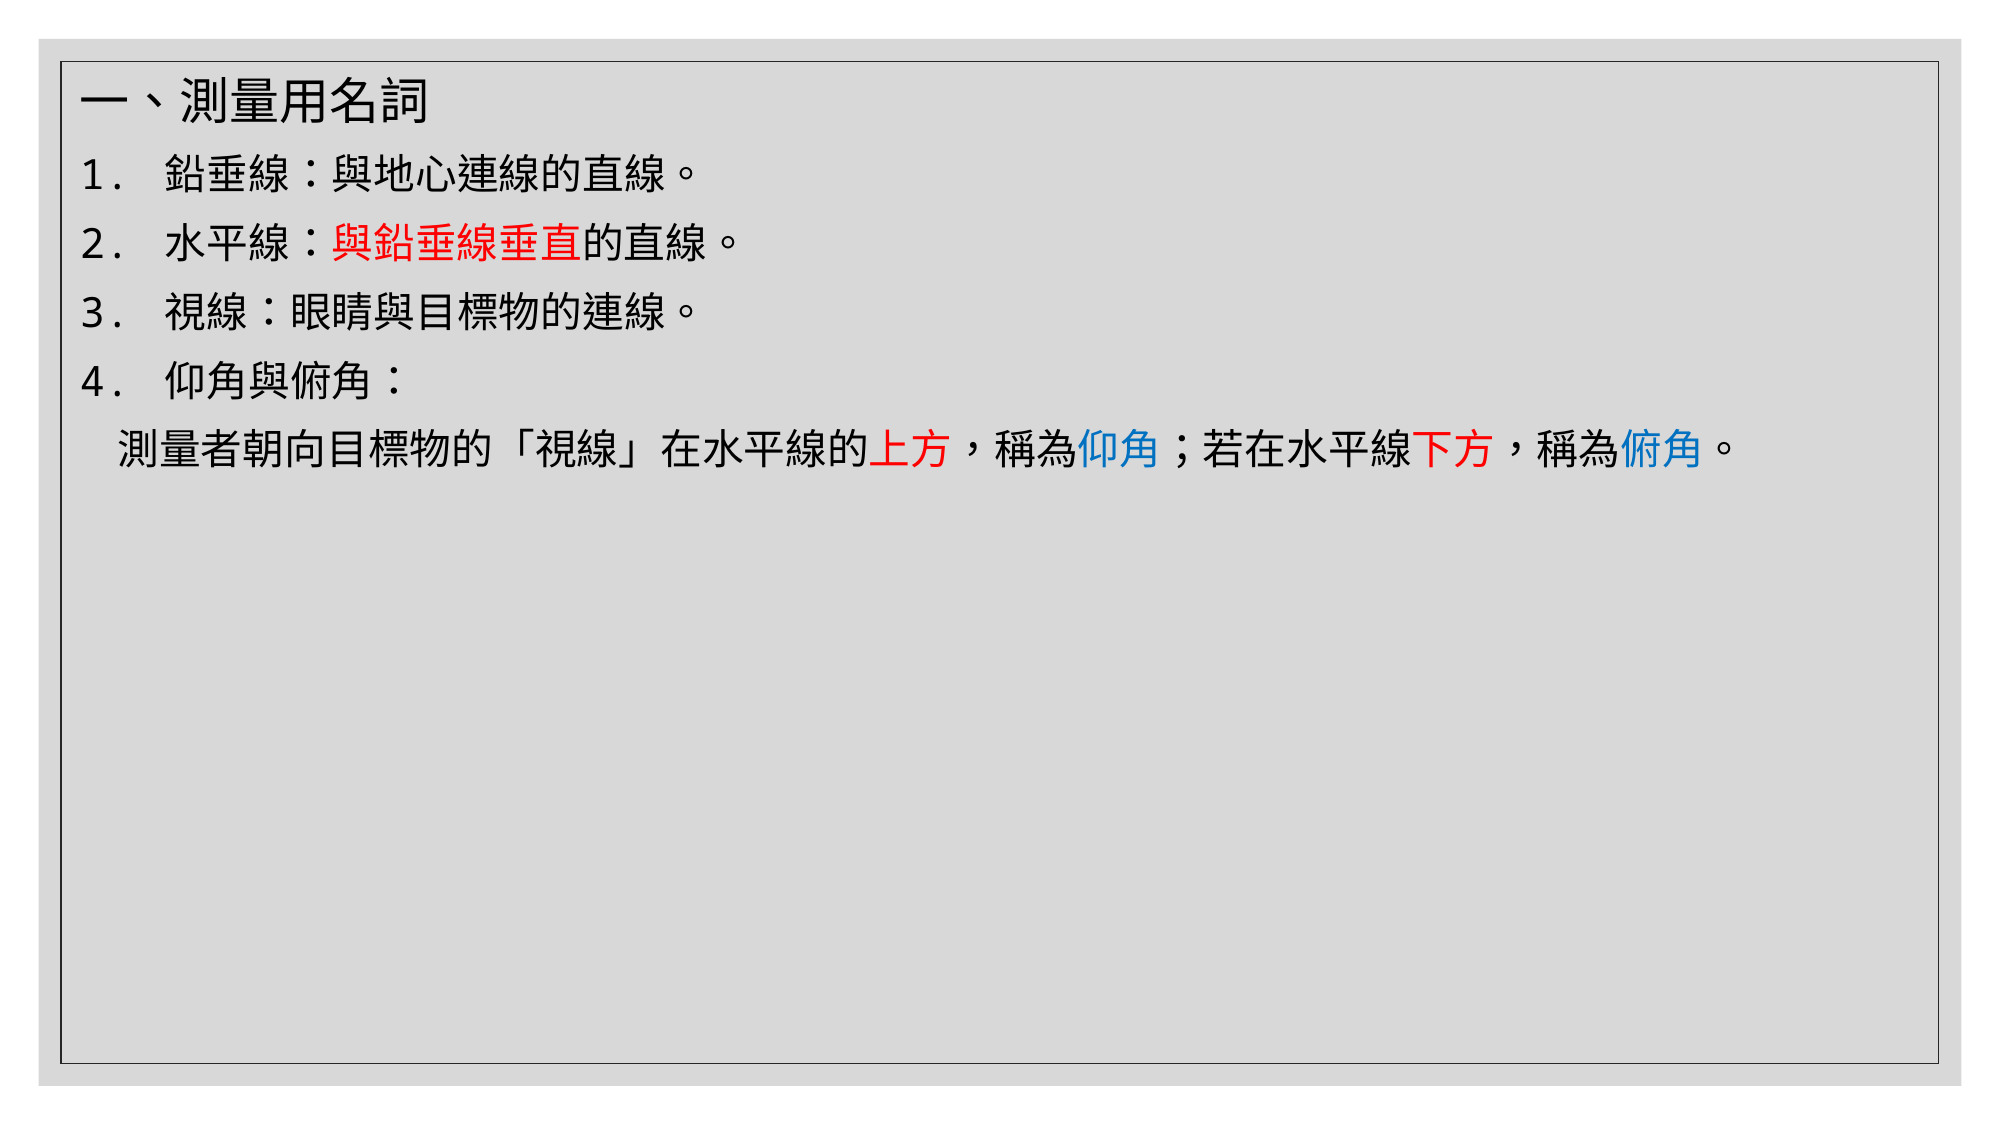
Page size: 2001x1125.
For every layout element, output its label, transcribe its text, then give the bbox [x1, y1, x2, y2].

list 一、測量用名詞 1. 鉛垂線：與地心連線的直線。 2. 水平線：與鉛垂線垂直的直線。 3. 視線：眼睛與目標物的連線。 4. 仰角與俯角： 測量者朝向目標物的「視線」在水平線的上方，稱為仰角；若在水平線下方，稱為俯角。 [64, 61, 1942, 1068]
